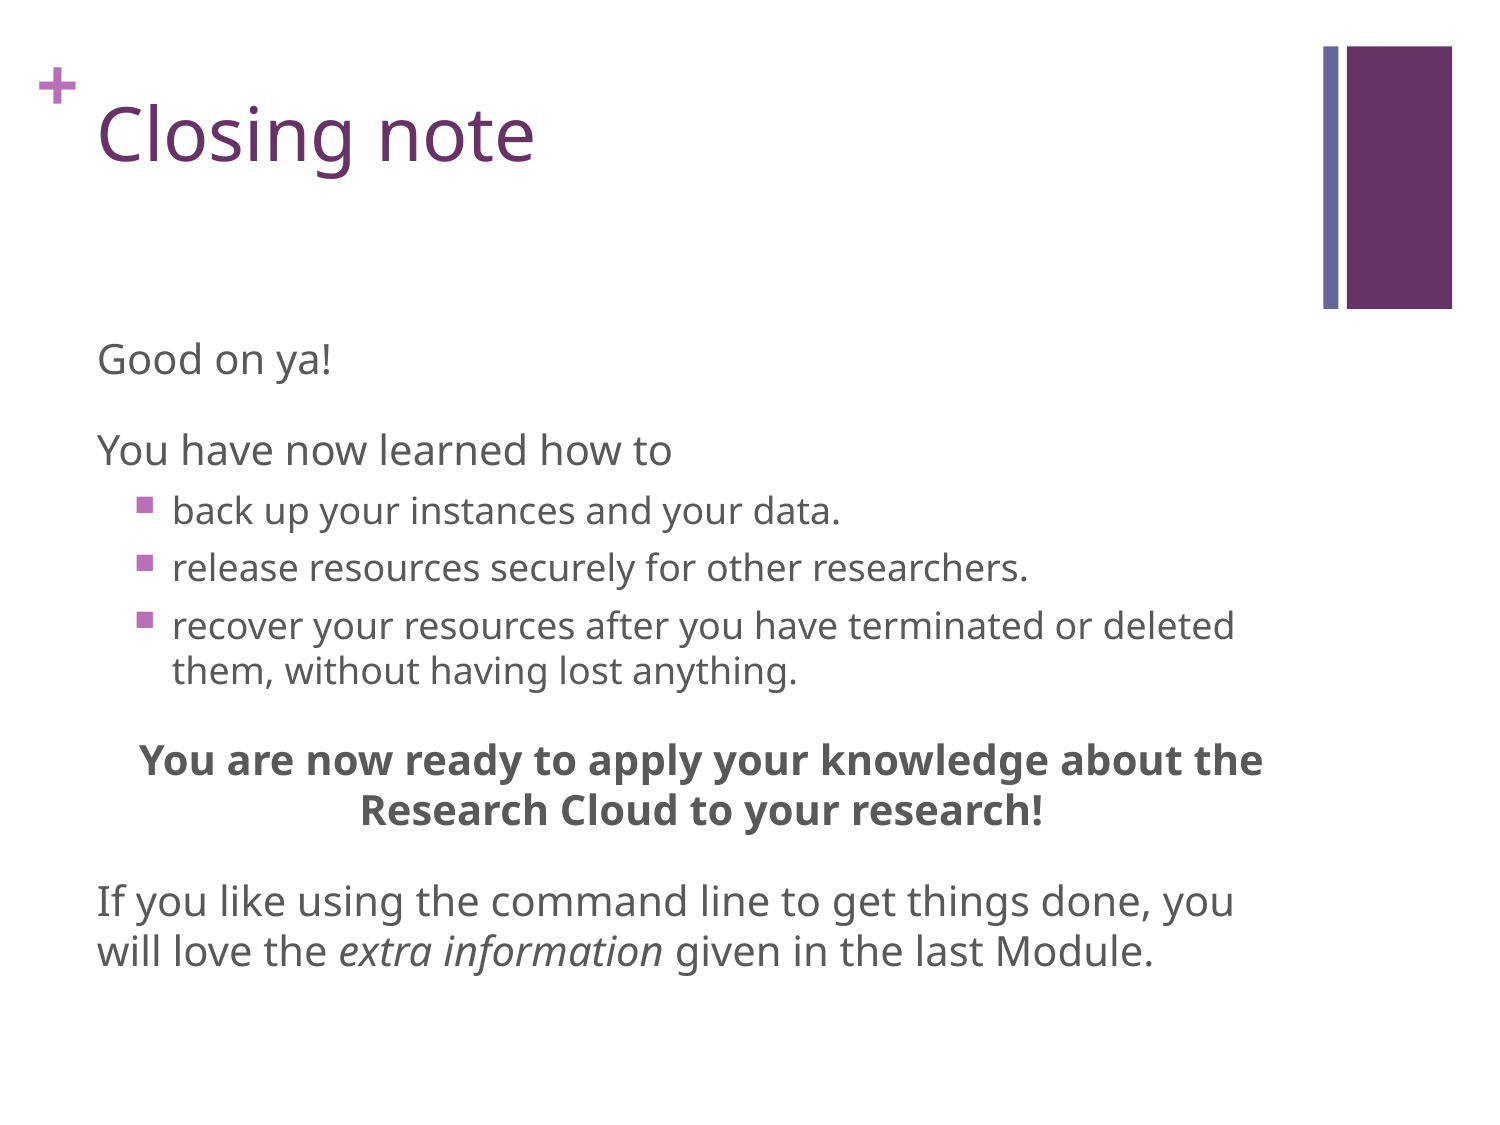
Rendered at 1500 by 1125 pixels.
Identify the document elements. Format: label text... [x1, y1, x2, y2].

title Closing note [81, 79, 1322, 263]
list Good on ya! You have now learned how to back up your instances and your data. release resources securely for other researchers. recover your resources after you have terminated or deleted them, without having lost anything. You are now ready to apply your knowledge about the Research Cloud to your research! If you like using the command line to get things done, you will love the extra information given in the last Module. [81, 324, 1322, 1005]
